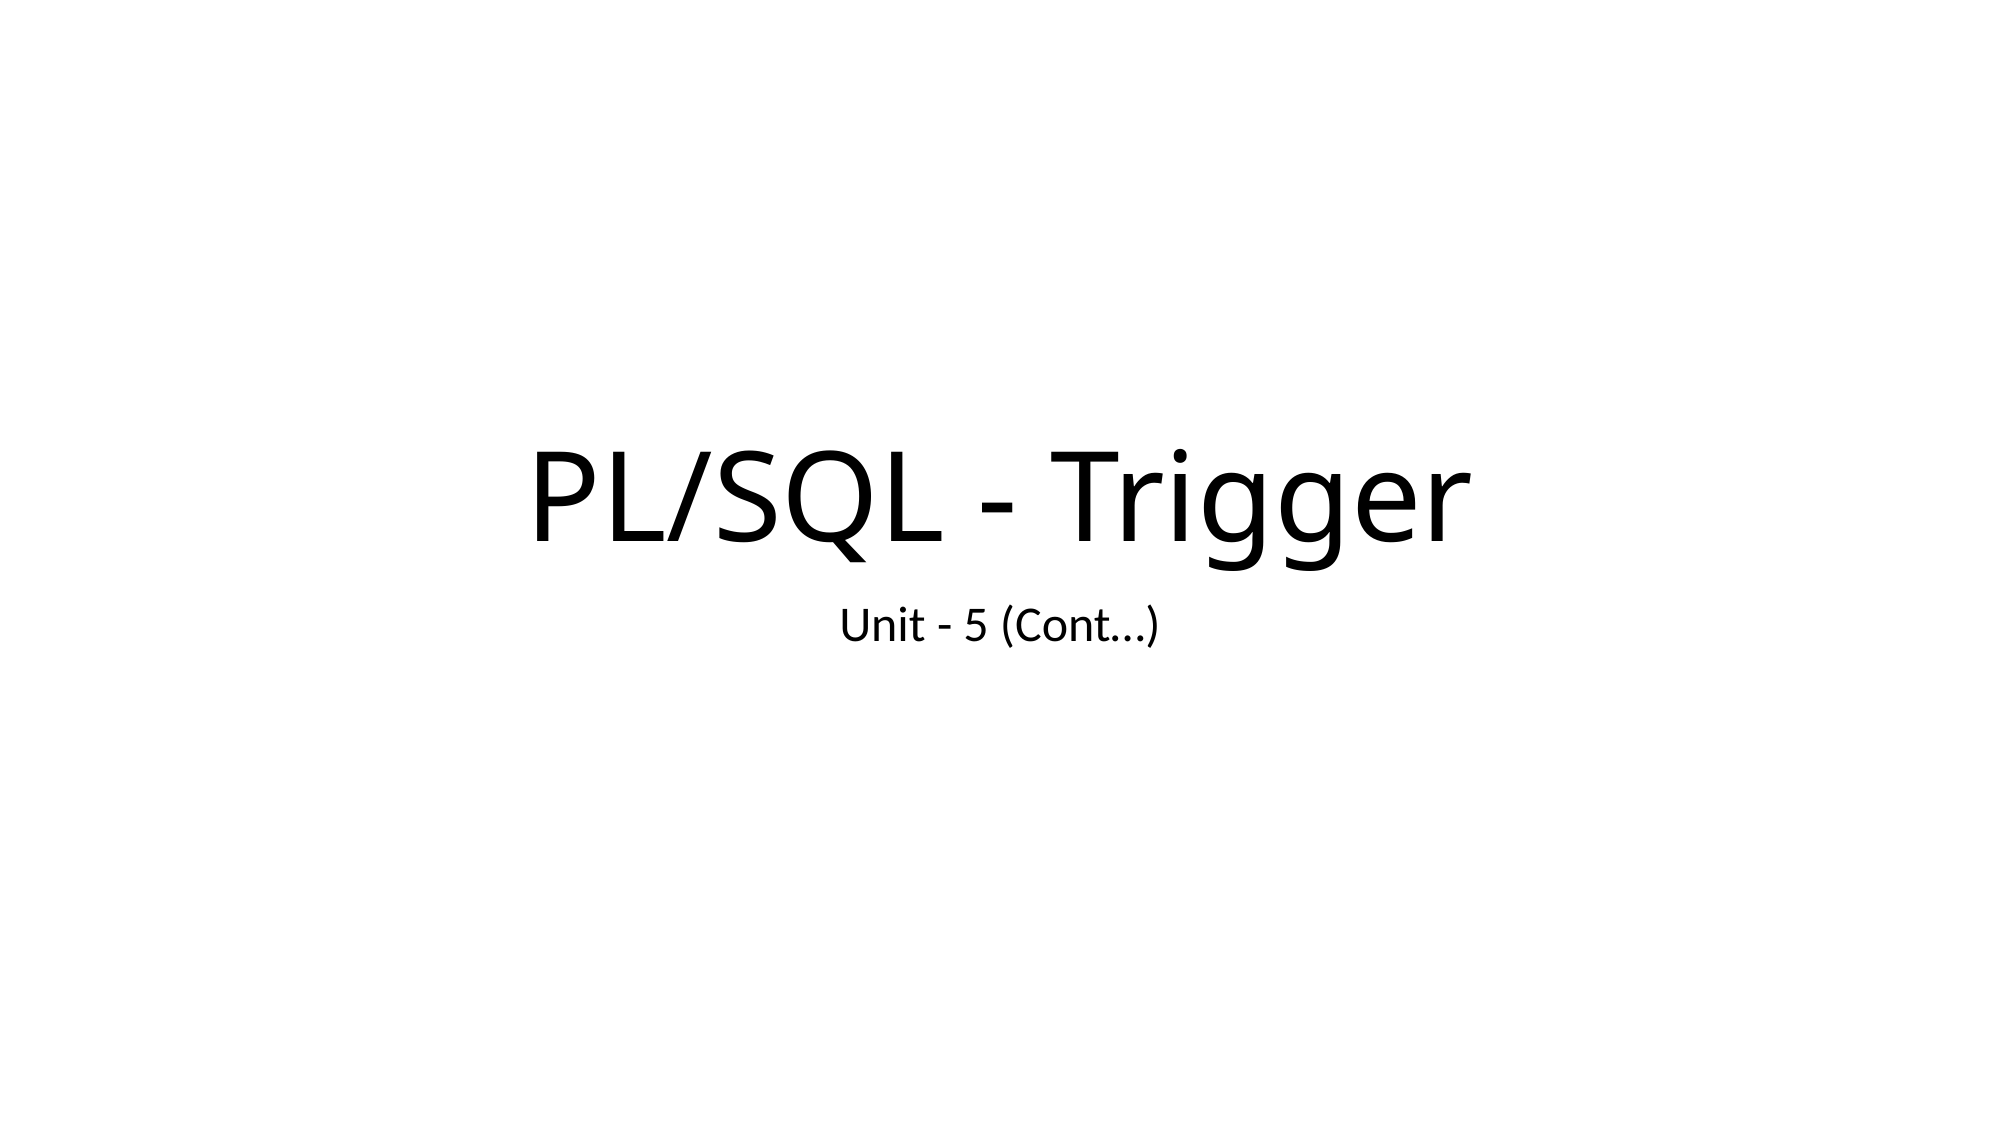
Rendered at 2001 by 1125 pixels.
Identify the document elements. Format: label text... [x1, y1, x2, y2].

title PL/SQL - Trigger [249, 184, 1750, 576]
subtitle Unit - 5 (Cont…) [249, 590, 1750, 863]
